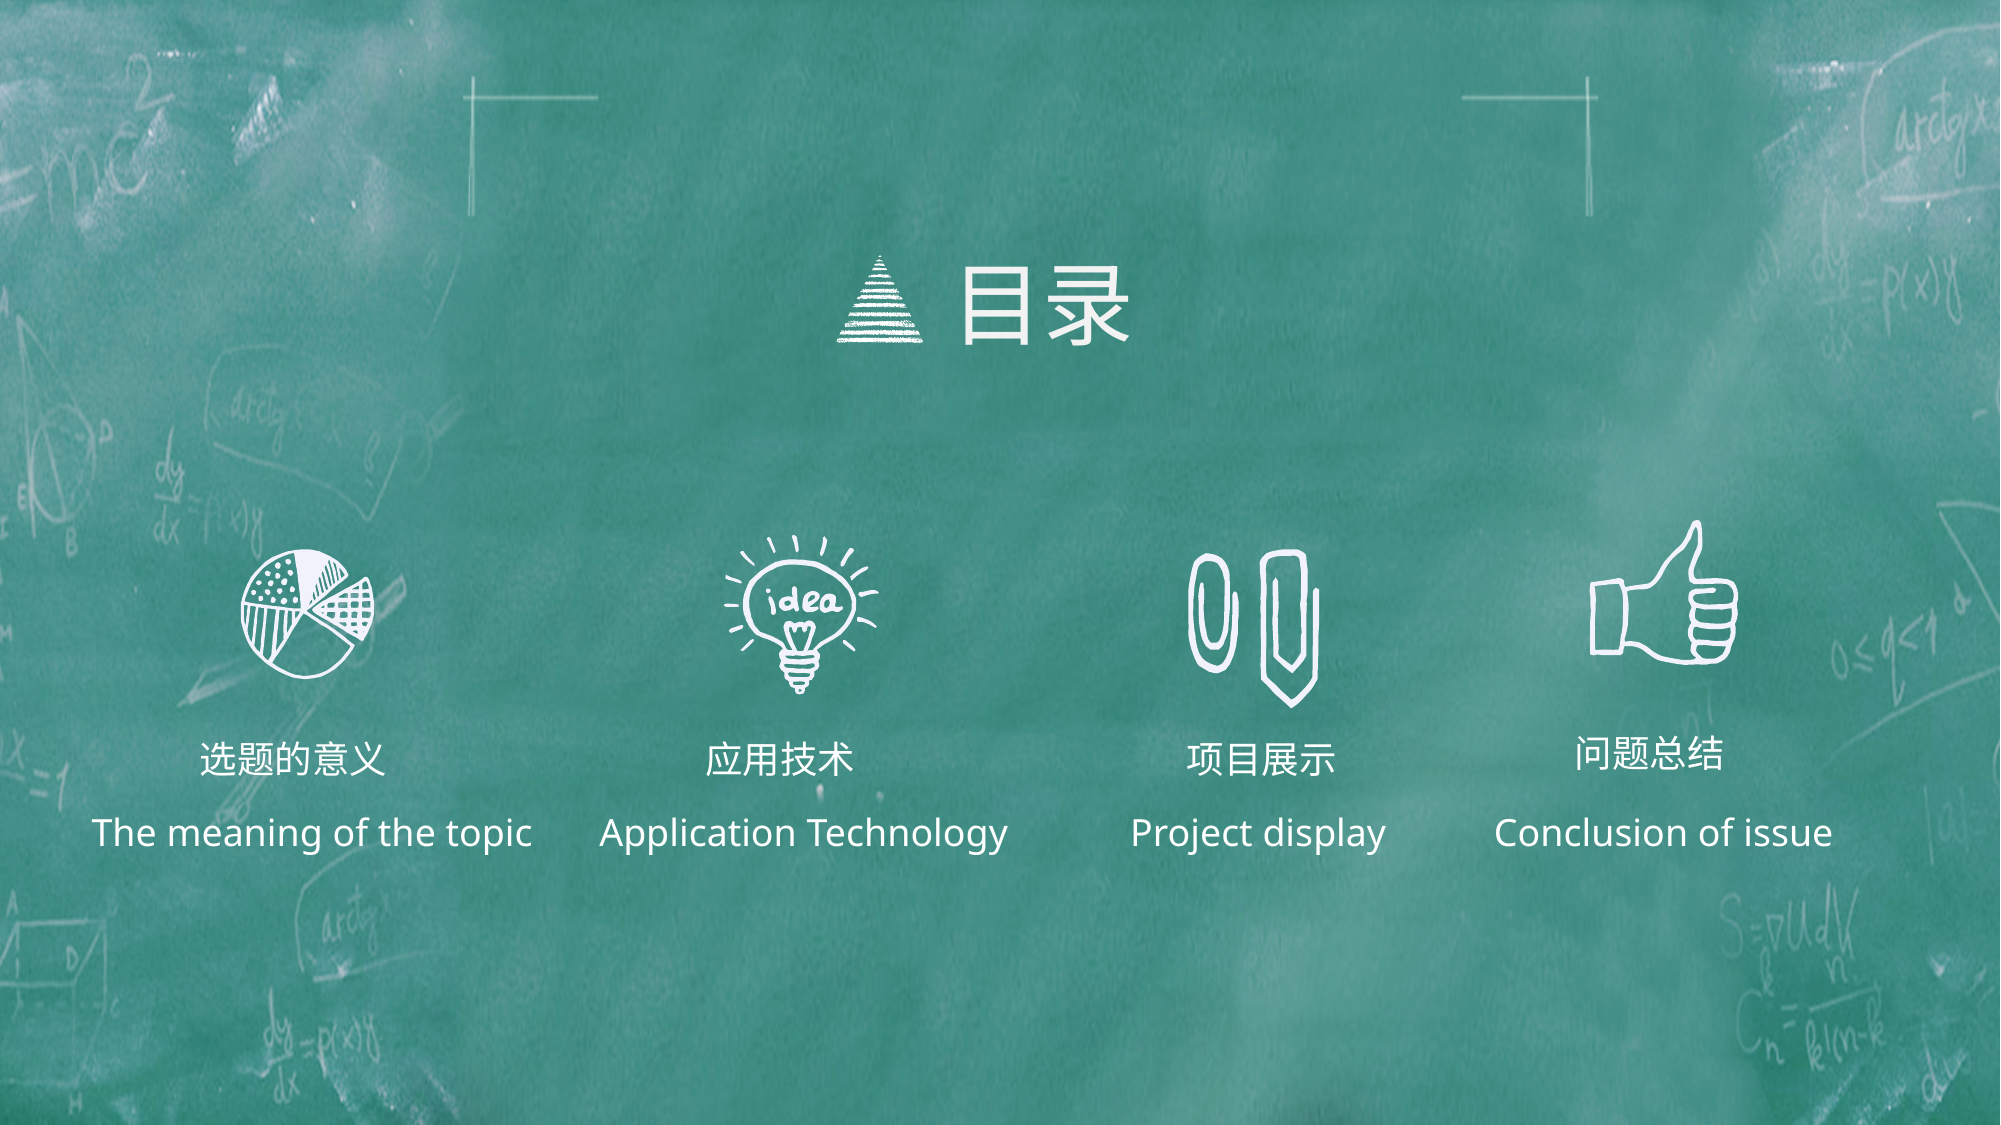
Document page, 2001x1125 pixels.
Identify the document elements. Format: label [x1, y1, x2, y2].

picture [0, 0, 2000, 1125]
text_box [836, 239, 1164, 366]
